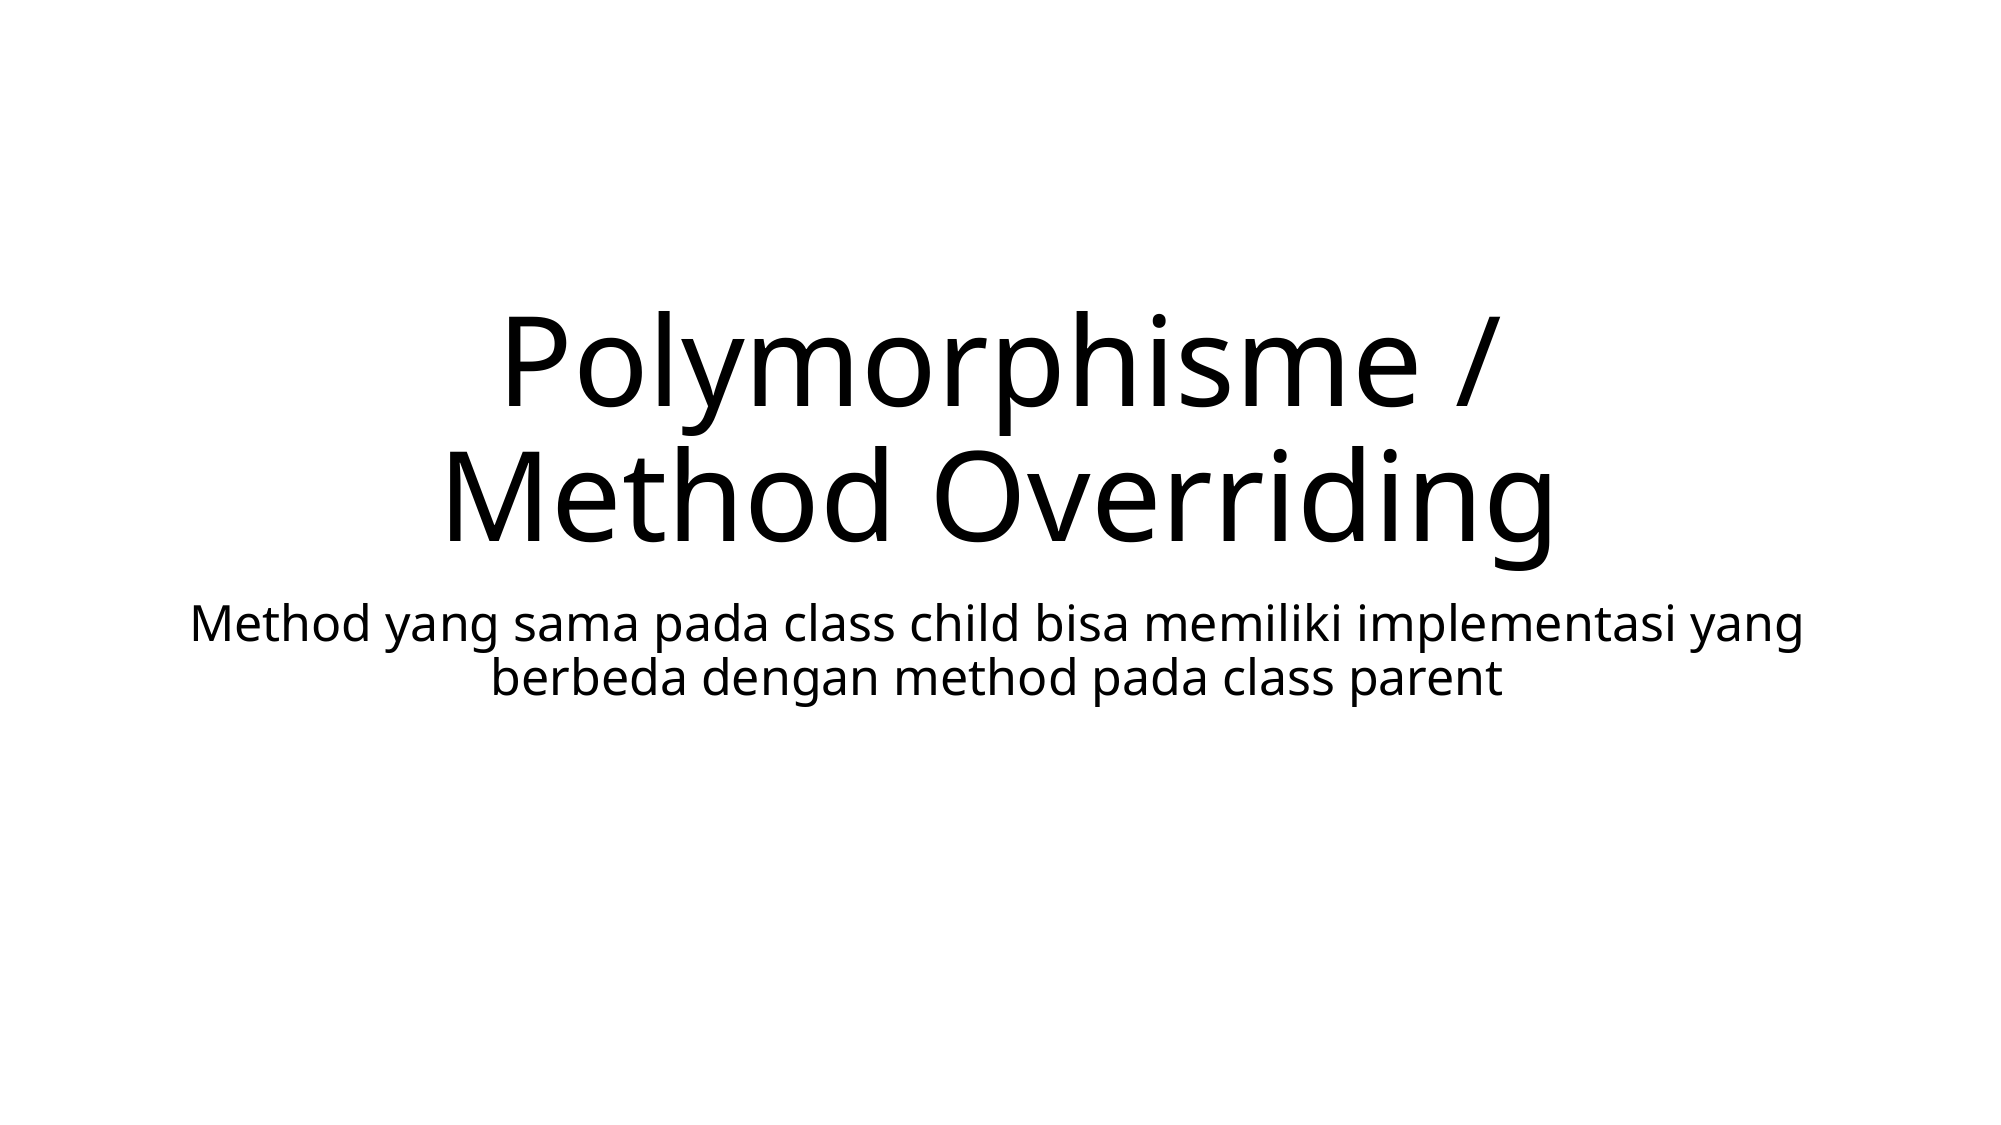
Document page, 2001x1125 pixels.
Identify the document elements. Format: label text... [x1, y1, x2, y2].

title Polymorphisme / Method Overriding [249, 184, 1750, 576]
subtitle Method yang sama pada class child bisa memiliki implementasi yang berbeda dengan method pada class parent [172, 590, 1823, 863]
